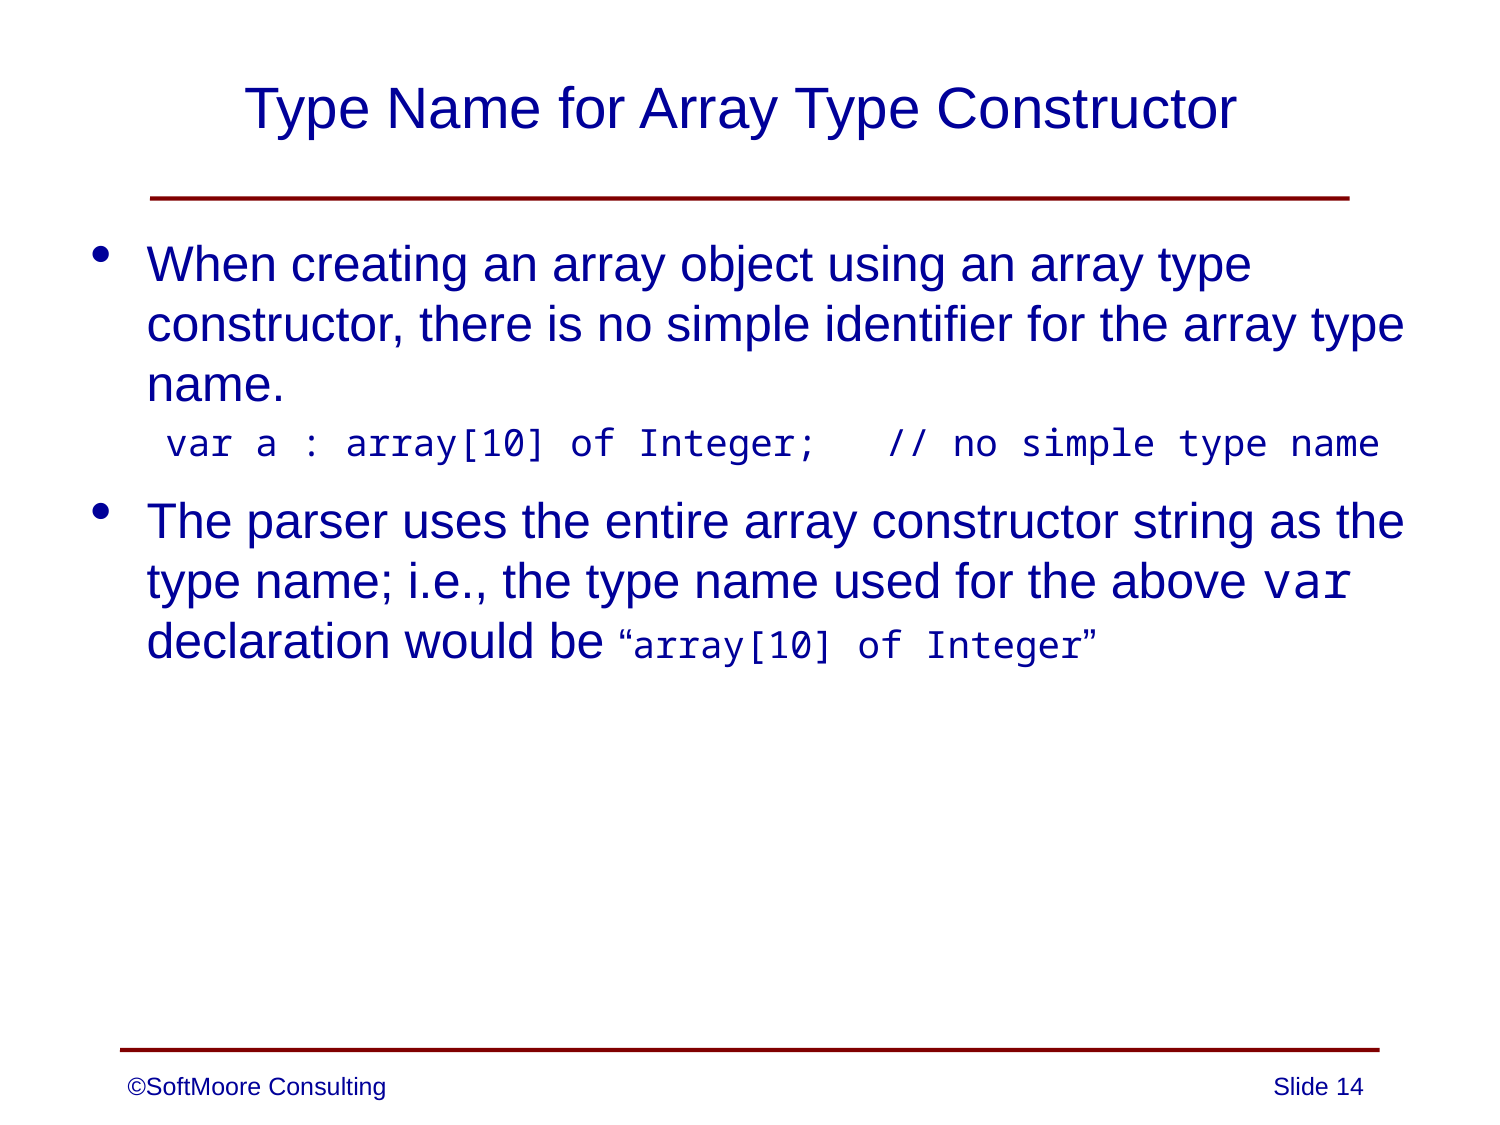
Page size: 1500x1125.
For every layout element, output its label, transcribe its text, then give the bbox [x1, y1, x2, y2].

slide_number Slide 14 [1078, 1061, 1380, 1109]
list When creating an array object using an array type constructor, there is no simple identifier for the array type name. var a : array[10] of Integer; // no simple type name The parser uses the entire array constructor string as the type name; i.e., the type name used for the above var declaration would be “array[10] of Integer” [74, 223, 1425, 1034]
footer ©SoftMoore Consulting [111, 1061, 563, 1109]
title Type Name for Array Type Constructor [149, 22, 1350, 188]
